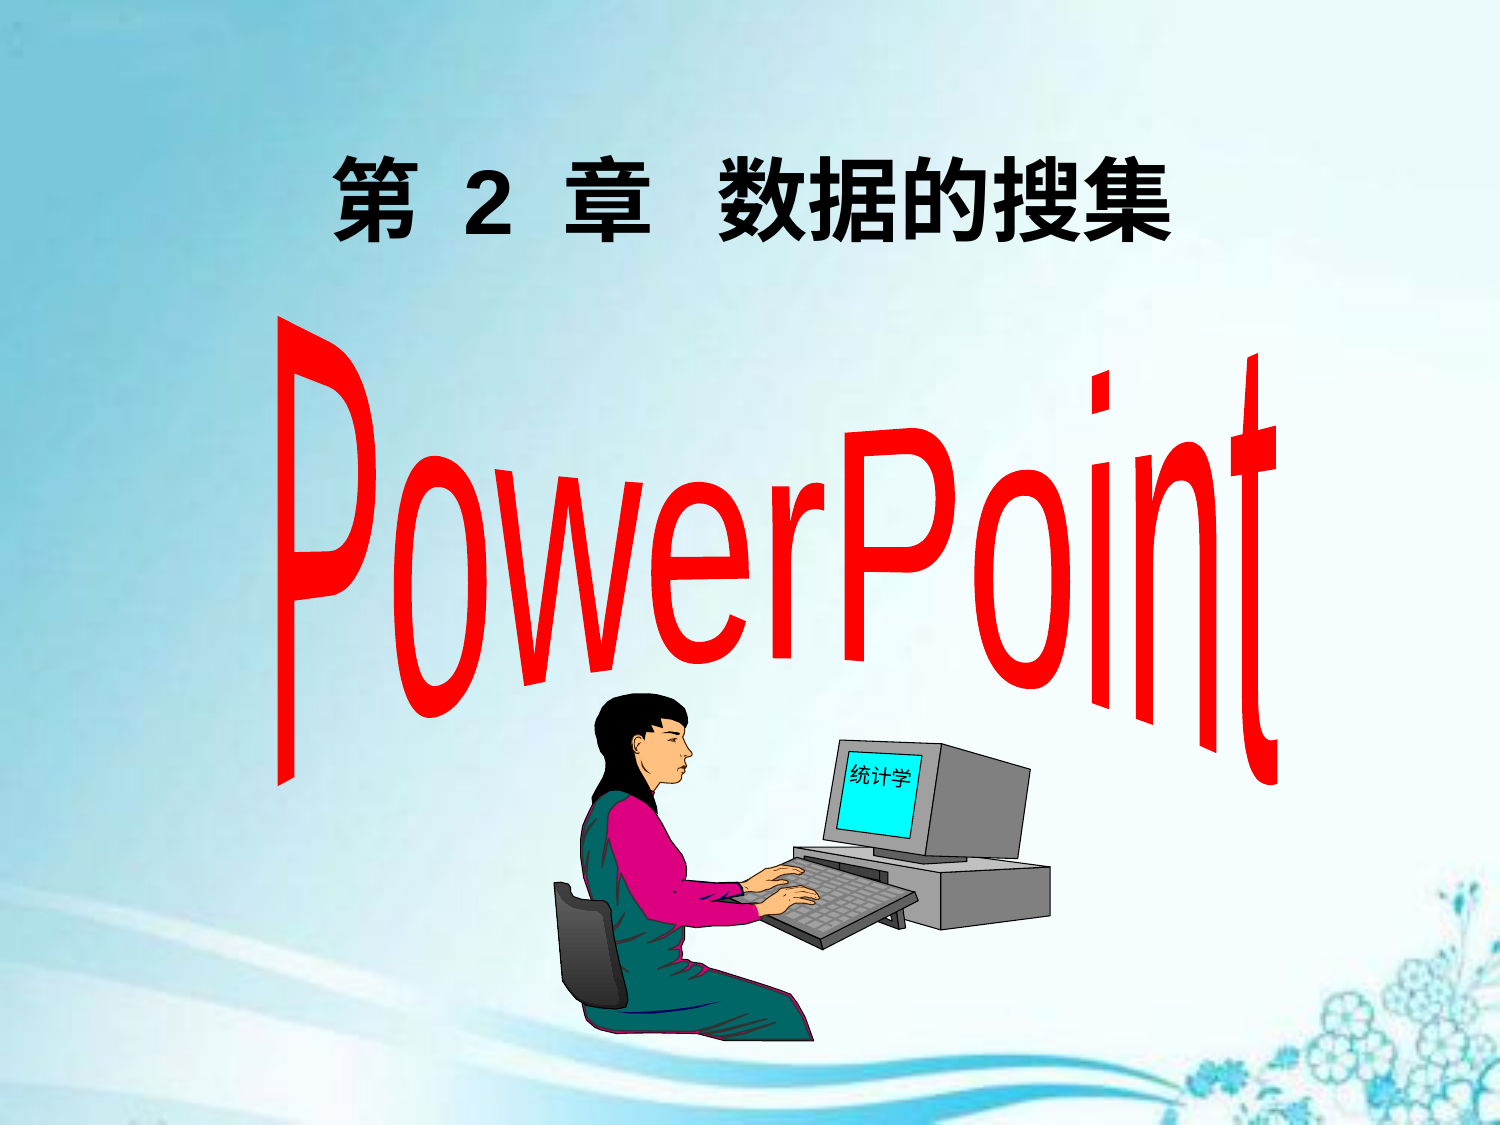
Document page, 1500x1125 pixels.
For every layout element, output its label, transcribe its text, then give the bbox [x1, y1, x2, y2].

title 第 2 章 数据的搜集 [183, 115, 1322, 291]
picture [0, 0, 1500, 1125]
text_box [277, 290, 1278, 1041]
